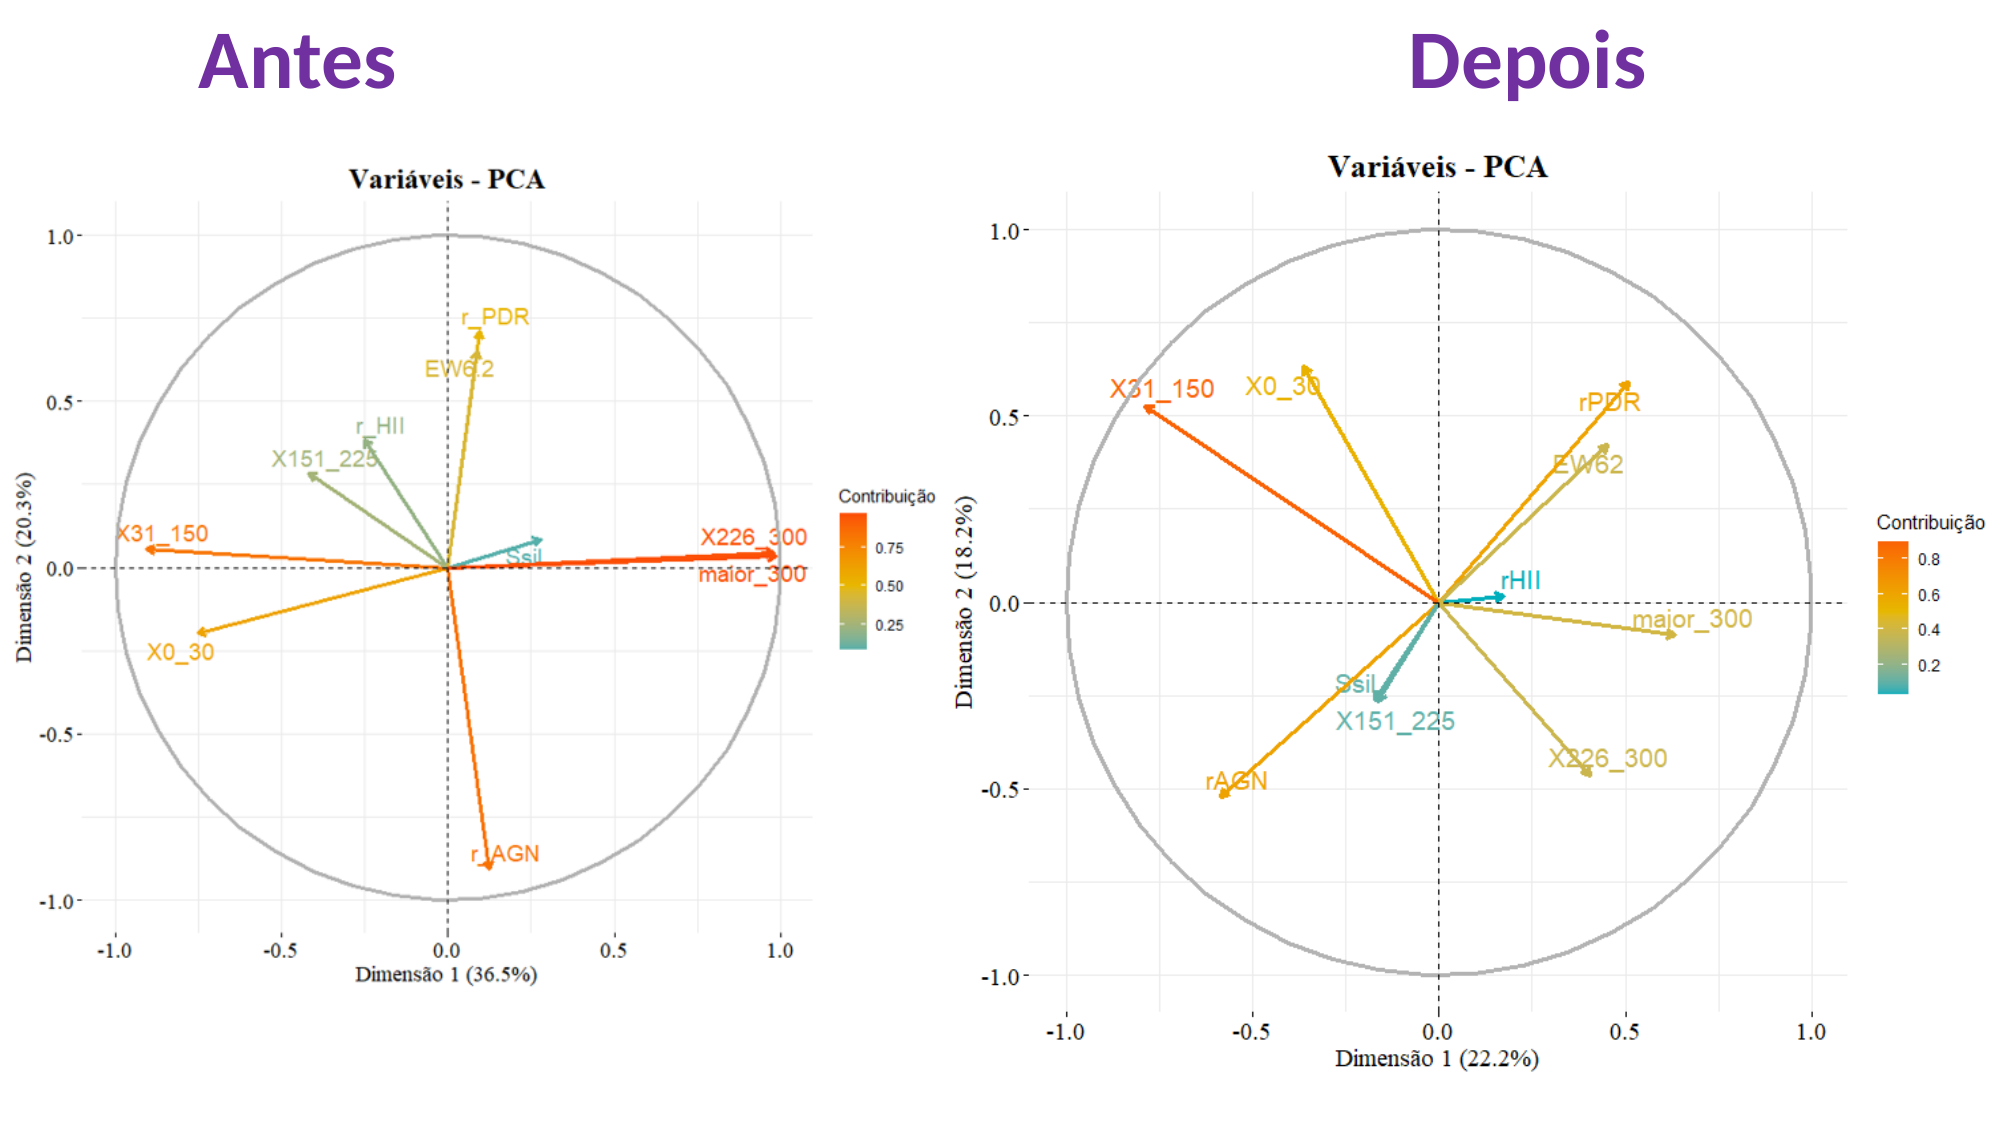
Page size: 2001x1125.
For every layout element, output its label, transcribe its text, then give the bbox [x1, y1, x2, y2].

picture [944, 147, 1995, 1081]
picture [0, 147, 943, 1004]
text_box Antes Depois [183, 0, 1763, 113]
